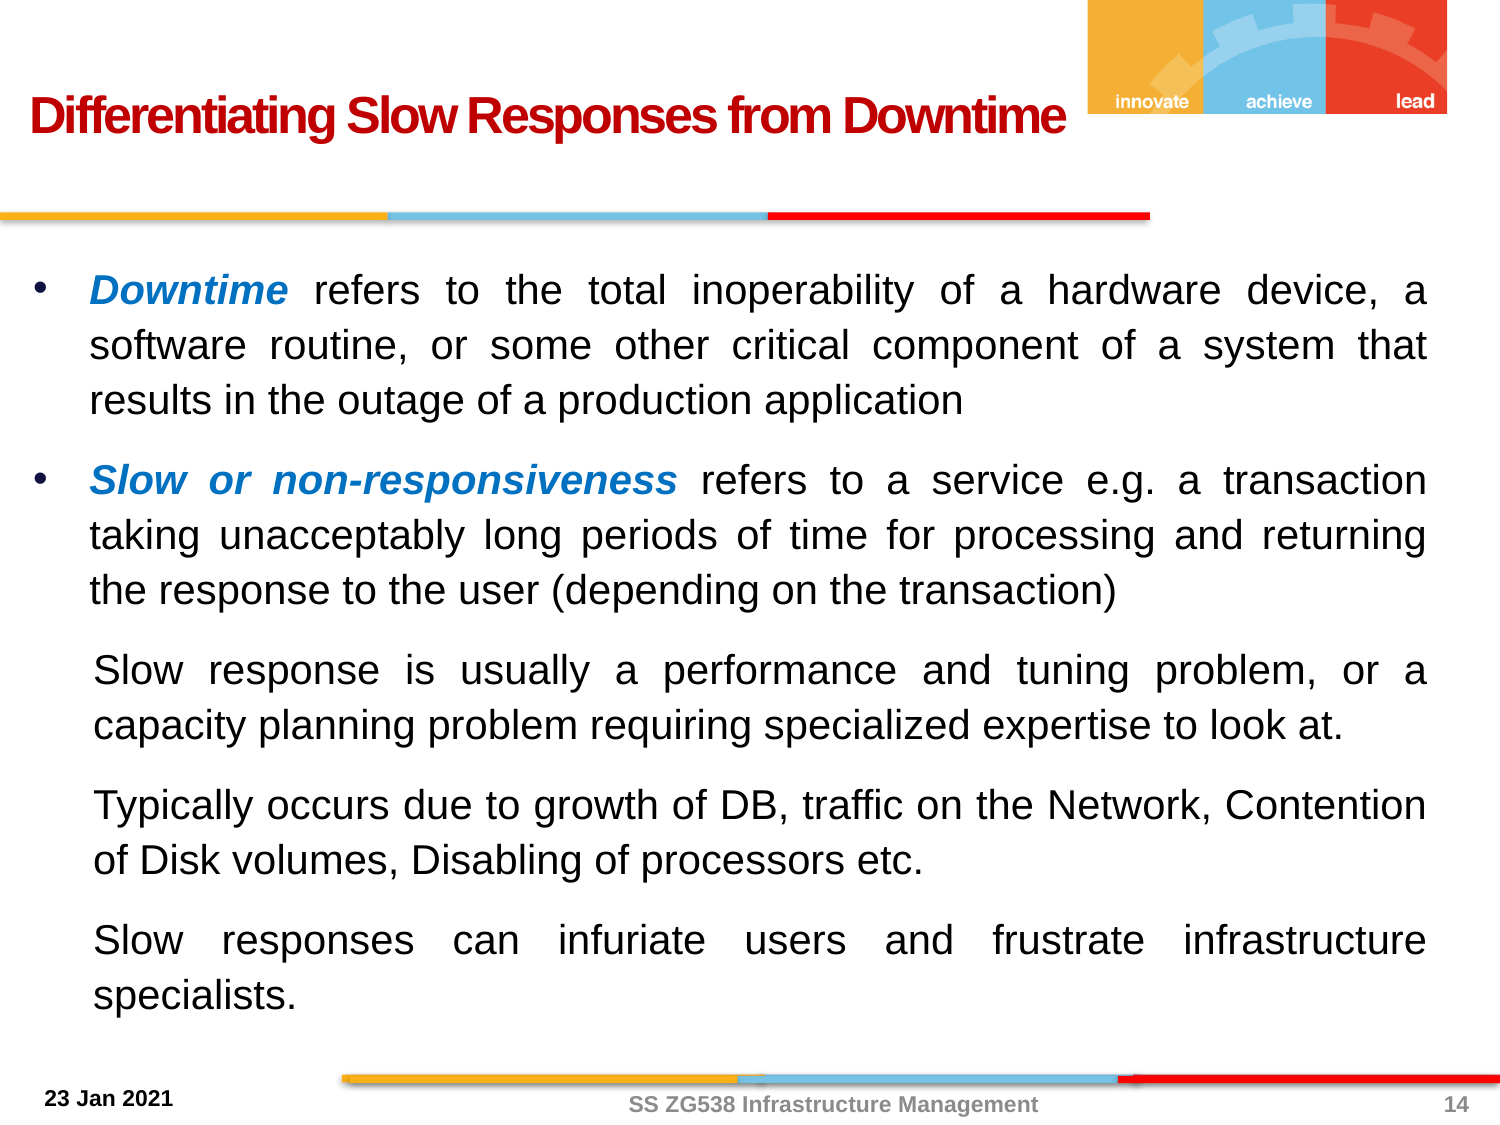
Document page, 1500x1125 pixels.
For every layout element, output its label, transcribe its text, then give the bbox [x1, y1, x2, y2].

list Differentiating Slow Responses from Downtime [0, 0, 1238, 213]
list Downtime refers to the total inoperability of a hardware device, a software routine, or some other critical component of a system that results in the outage of a production application Slow or non-responsiveness refers to a service e.g. a transaction taking unacceptably long periods of time for processing and returning the response to the user (depending on the transaction) Slow response is usually a performance and tuning problem, or a capacity planning problem requiring specialized expertise to look at. Typically occurs due to growth of DB, traffic on the Network, Contention of Disk volumes, Disabling of processors etc. Slow responses can infuriate users and frustrate infrastructure specialists. [18, 249, 1444, 1125]
footer SS ZG538 Infrastructure Management [591, 1072, 1077, 1125]
slide_number 14 [1401, 1072, 1485, 1125]
picture [1238, 0, 1448, 114]
